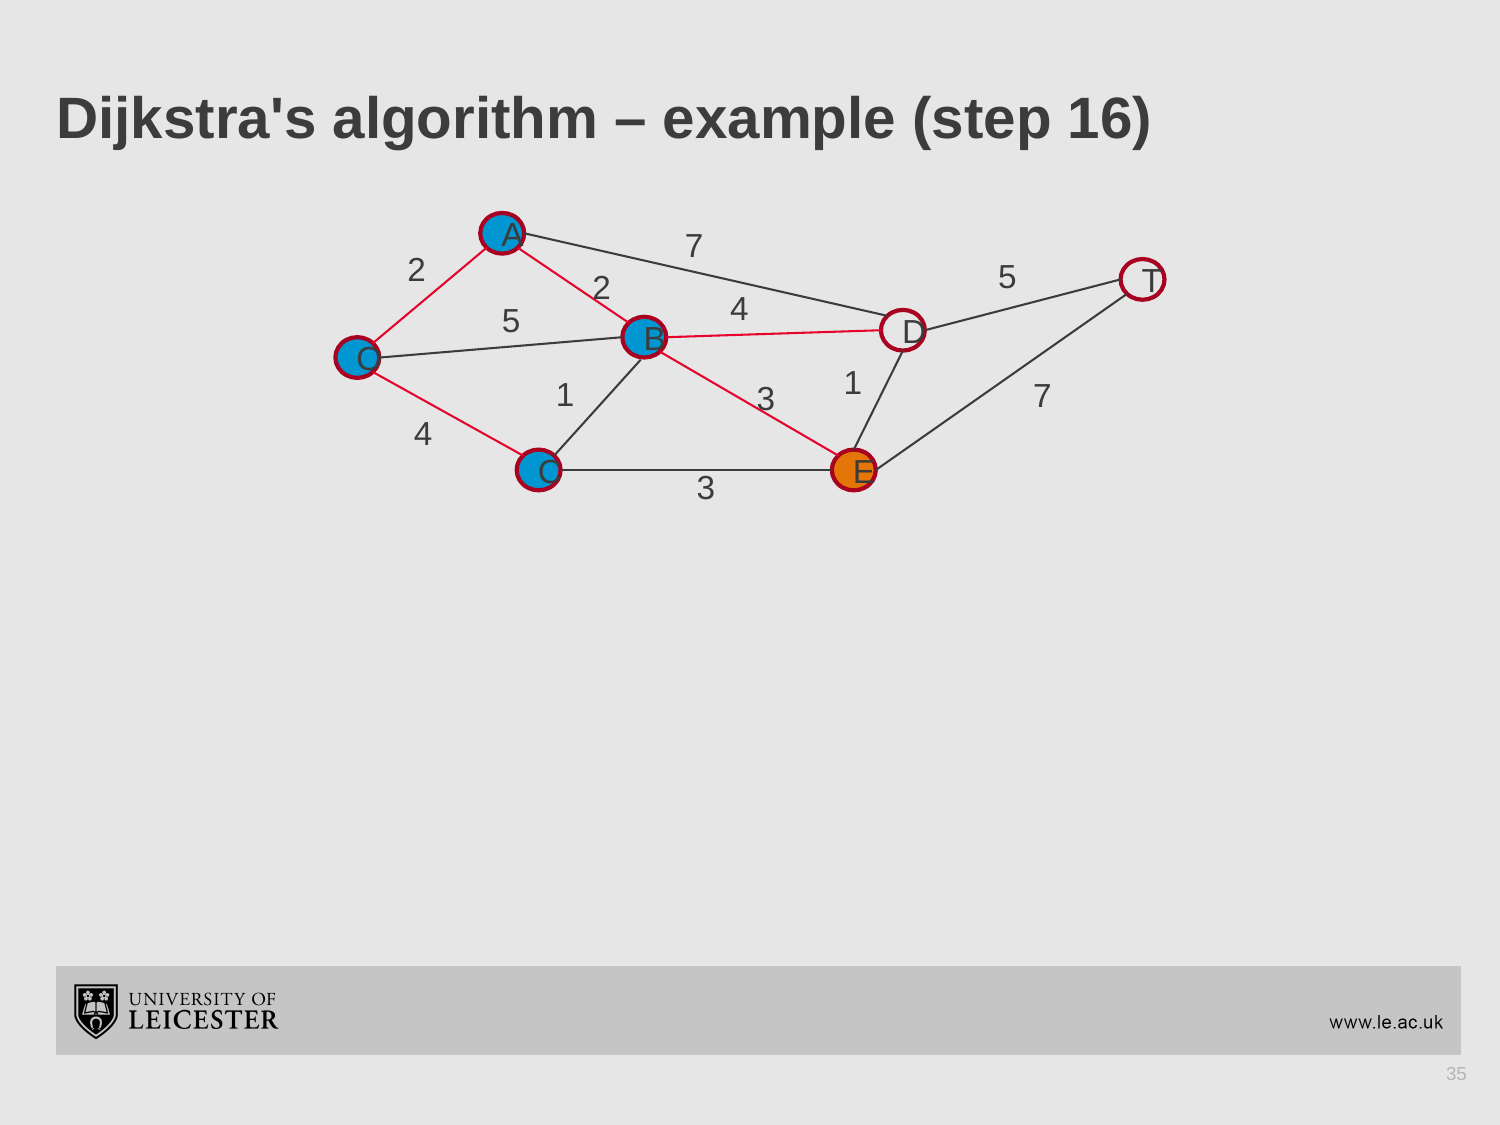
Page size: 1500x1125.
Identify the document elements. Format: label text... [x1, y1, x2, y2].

title Dijkstra's algorithm – example (step 16) [56, 80, 1442, 151]
slide_number 35 [1144, 1042, 1482, 1103]
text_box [335, 212, 1165, 515]
picture [56, 966, 1461, 1055]
